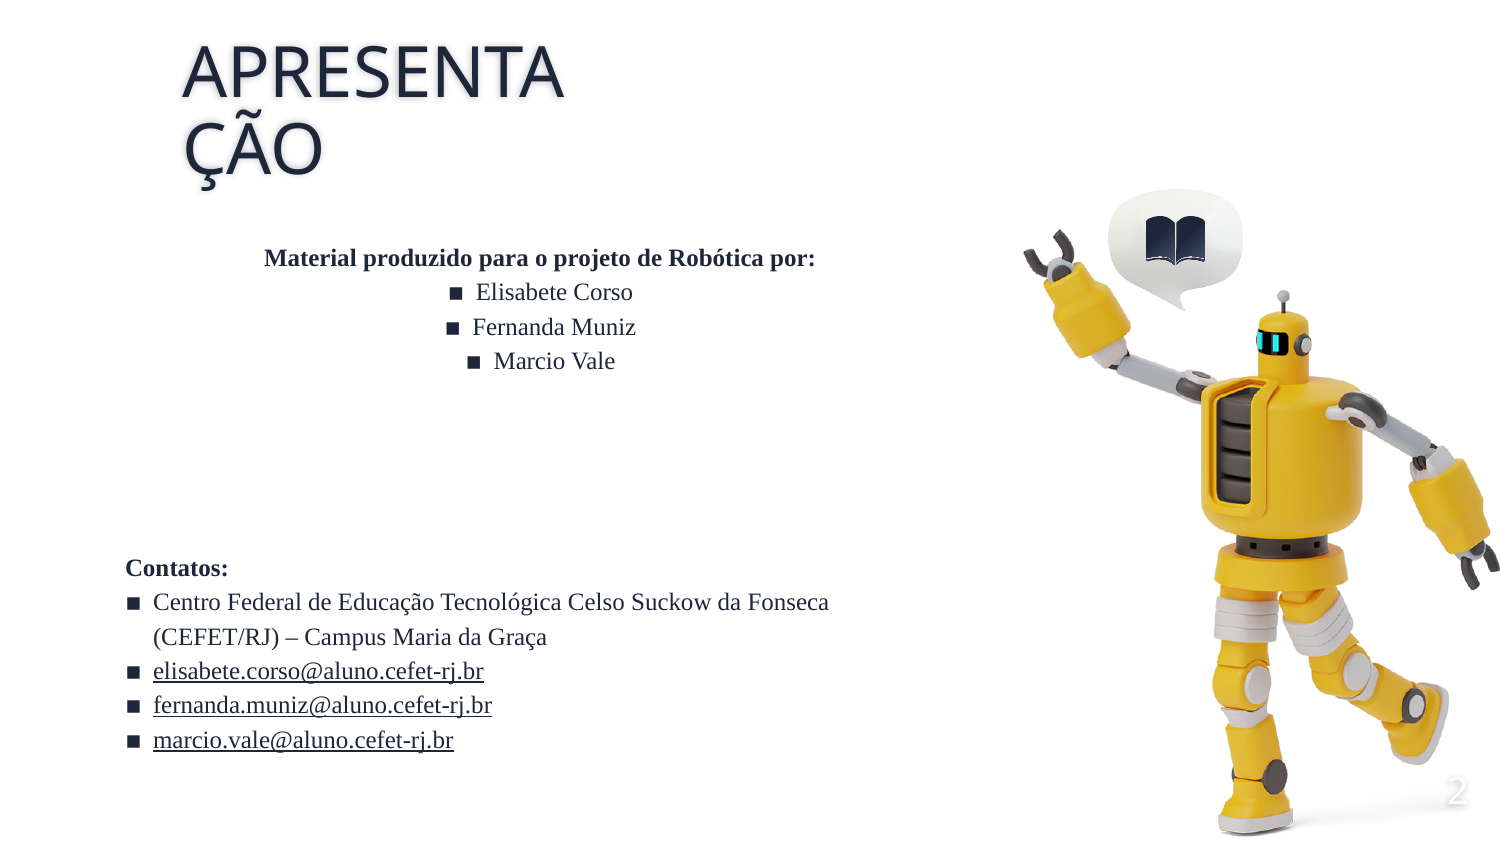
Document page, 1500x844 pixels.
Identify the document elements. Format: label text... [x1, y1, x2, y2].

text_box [1145, 215, 1206, 266]
title APRESENTAÇÃO [182, 76, 600, 190]
list Material produzido para o projeto de Robótica por: Elisabete Corso Fernanda Muniz Marcio Vale Contatos: Centro Federal de Educação Tecnológica Celso Suckow da Fonseca (CEFET/RJ) – Campus Maria da Graça elisabete.corso@aluno.cefet-rj.br fernanda.muniz@aluno.cefet-rj.br marcio.vale@aluno.cefet-rj.br [125, 236, 956, 762]
picture [1023, 189, 1500, 838]
